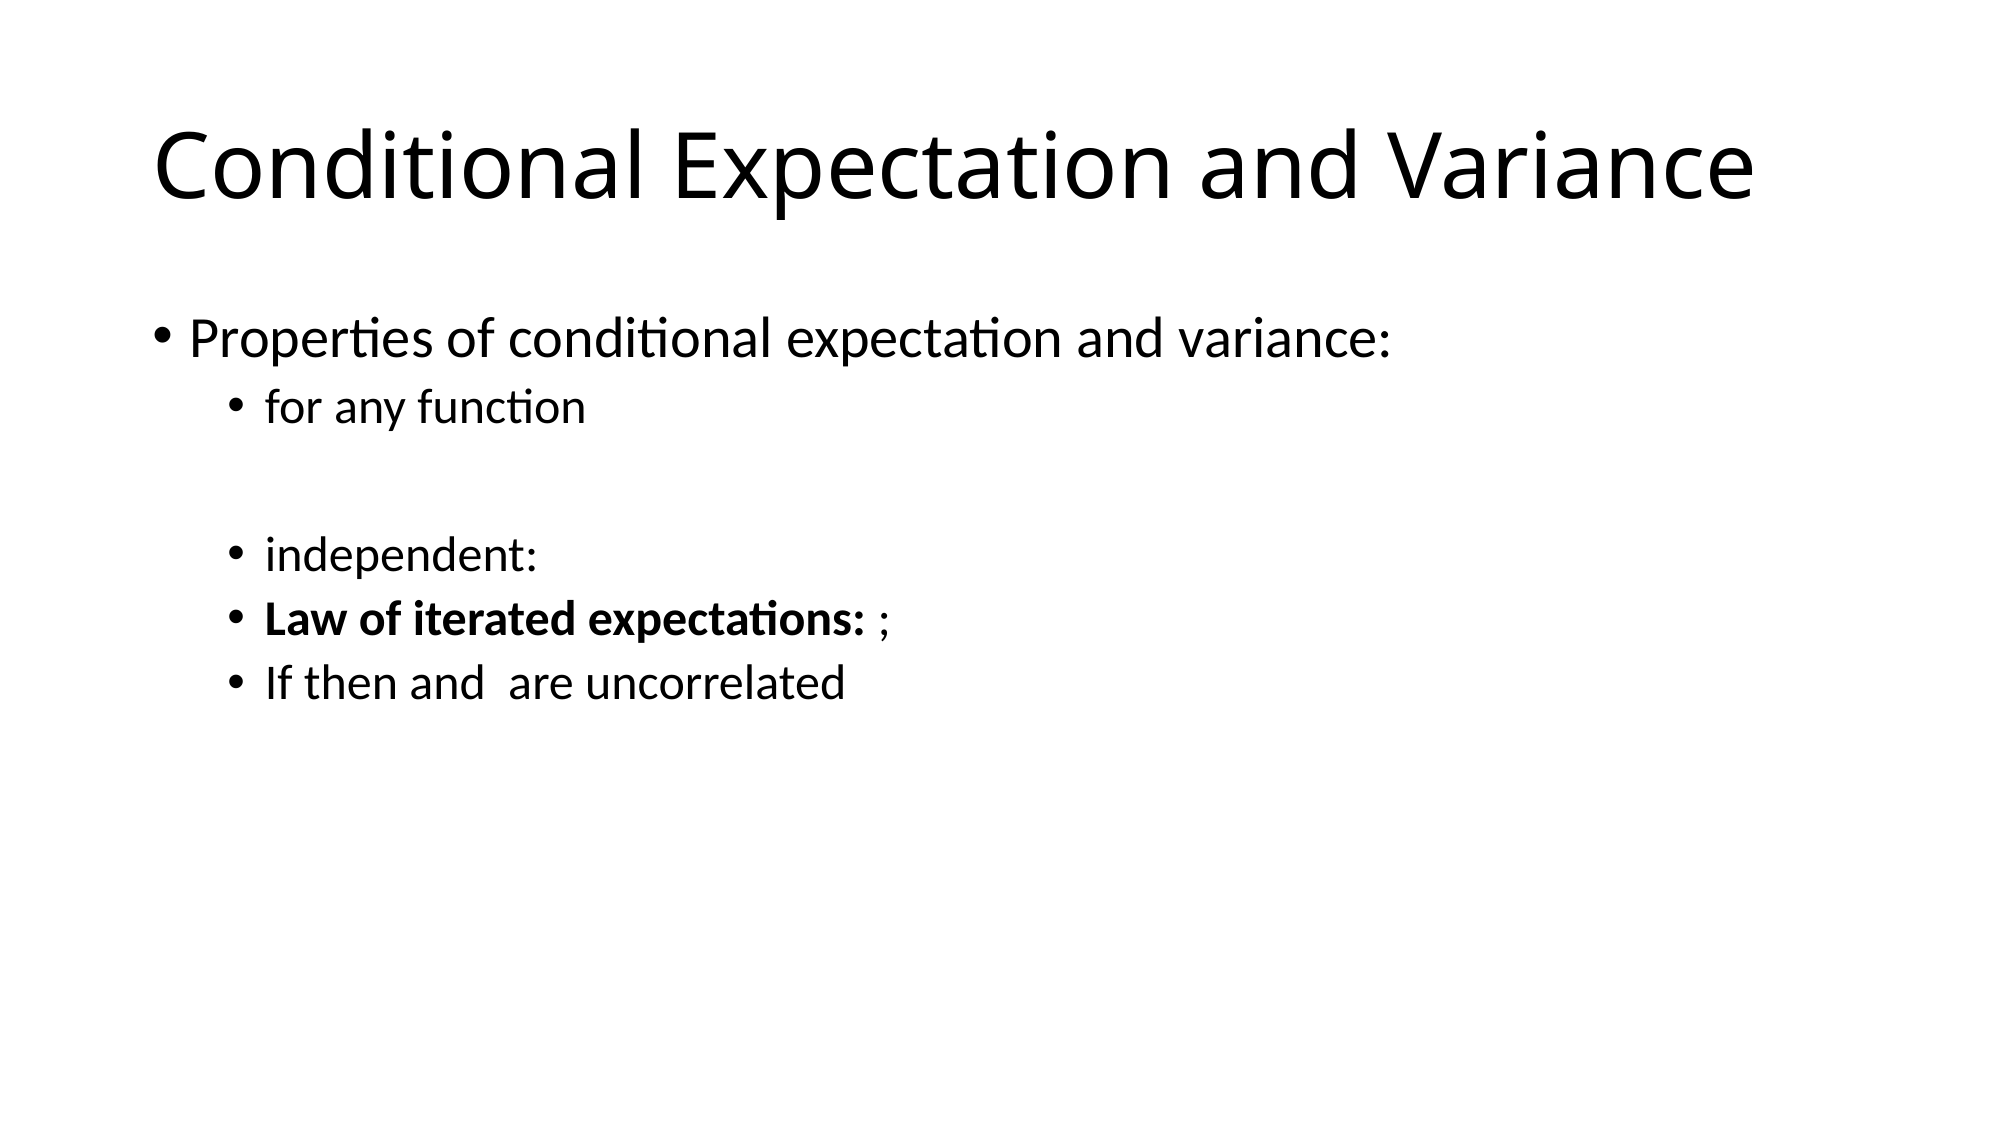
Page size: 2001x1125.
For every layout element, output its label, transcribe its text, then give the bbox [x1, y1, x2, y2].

title Conditional Expectation and Variance [137, 59, 1863, 278]
